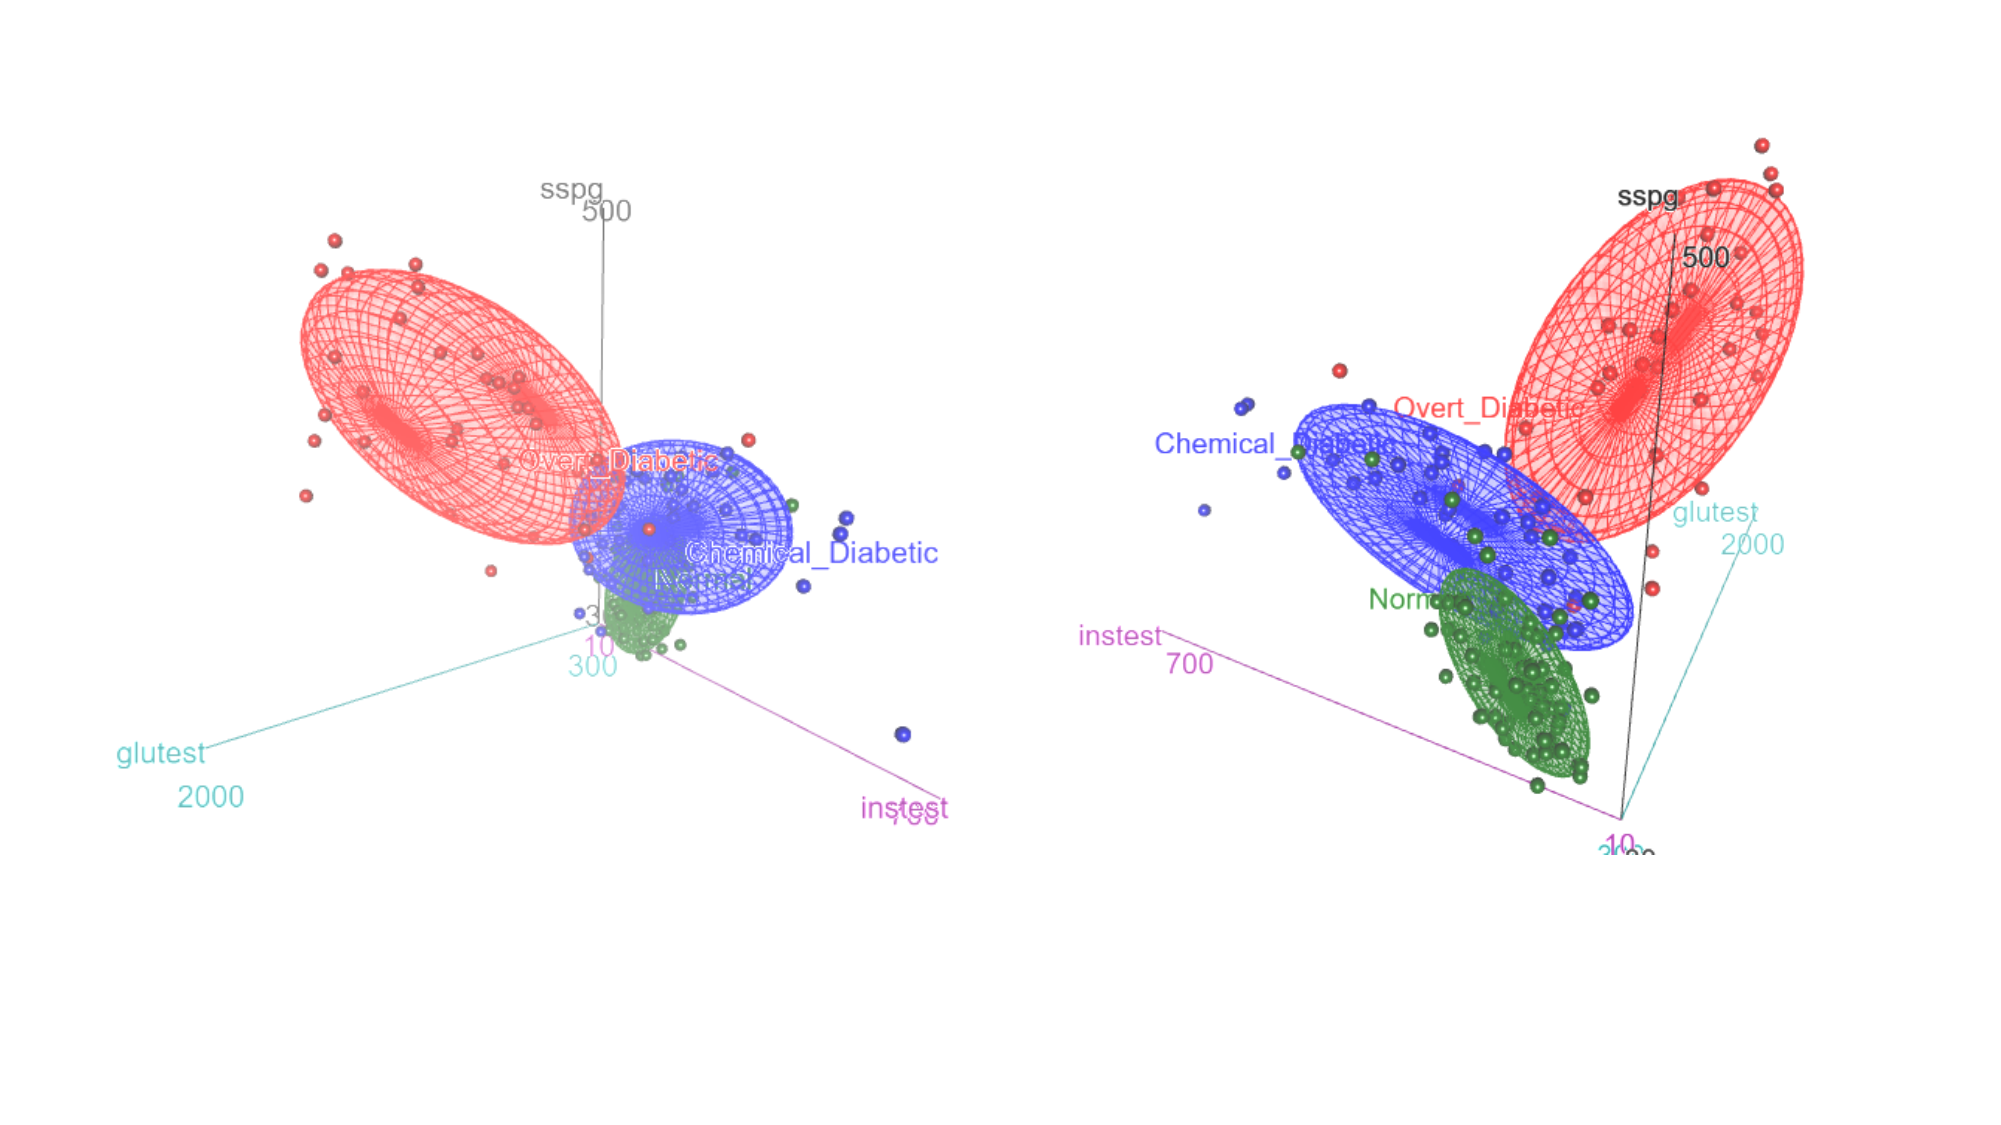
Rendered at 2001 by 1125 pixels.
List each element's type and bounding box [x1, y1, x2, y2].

picture [1017, 0, 1940, 855]
picture [105, 93, 989, 968]
